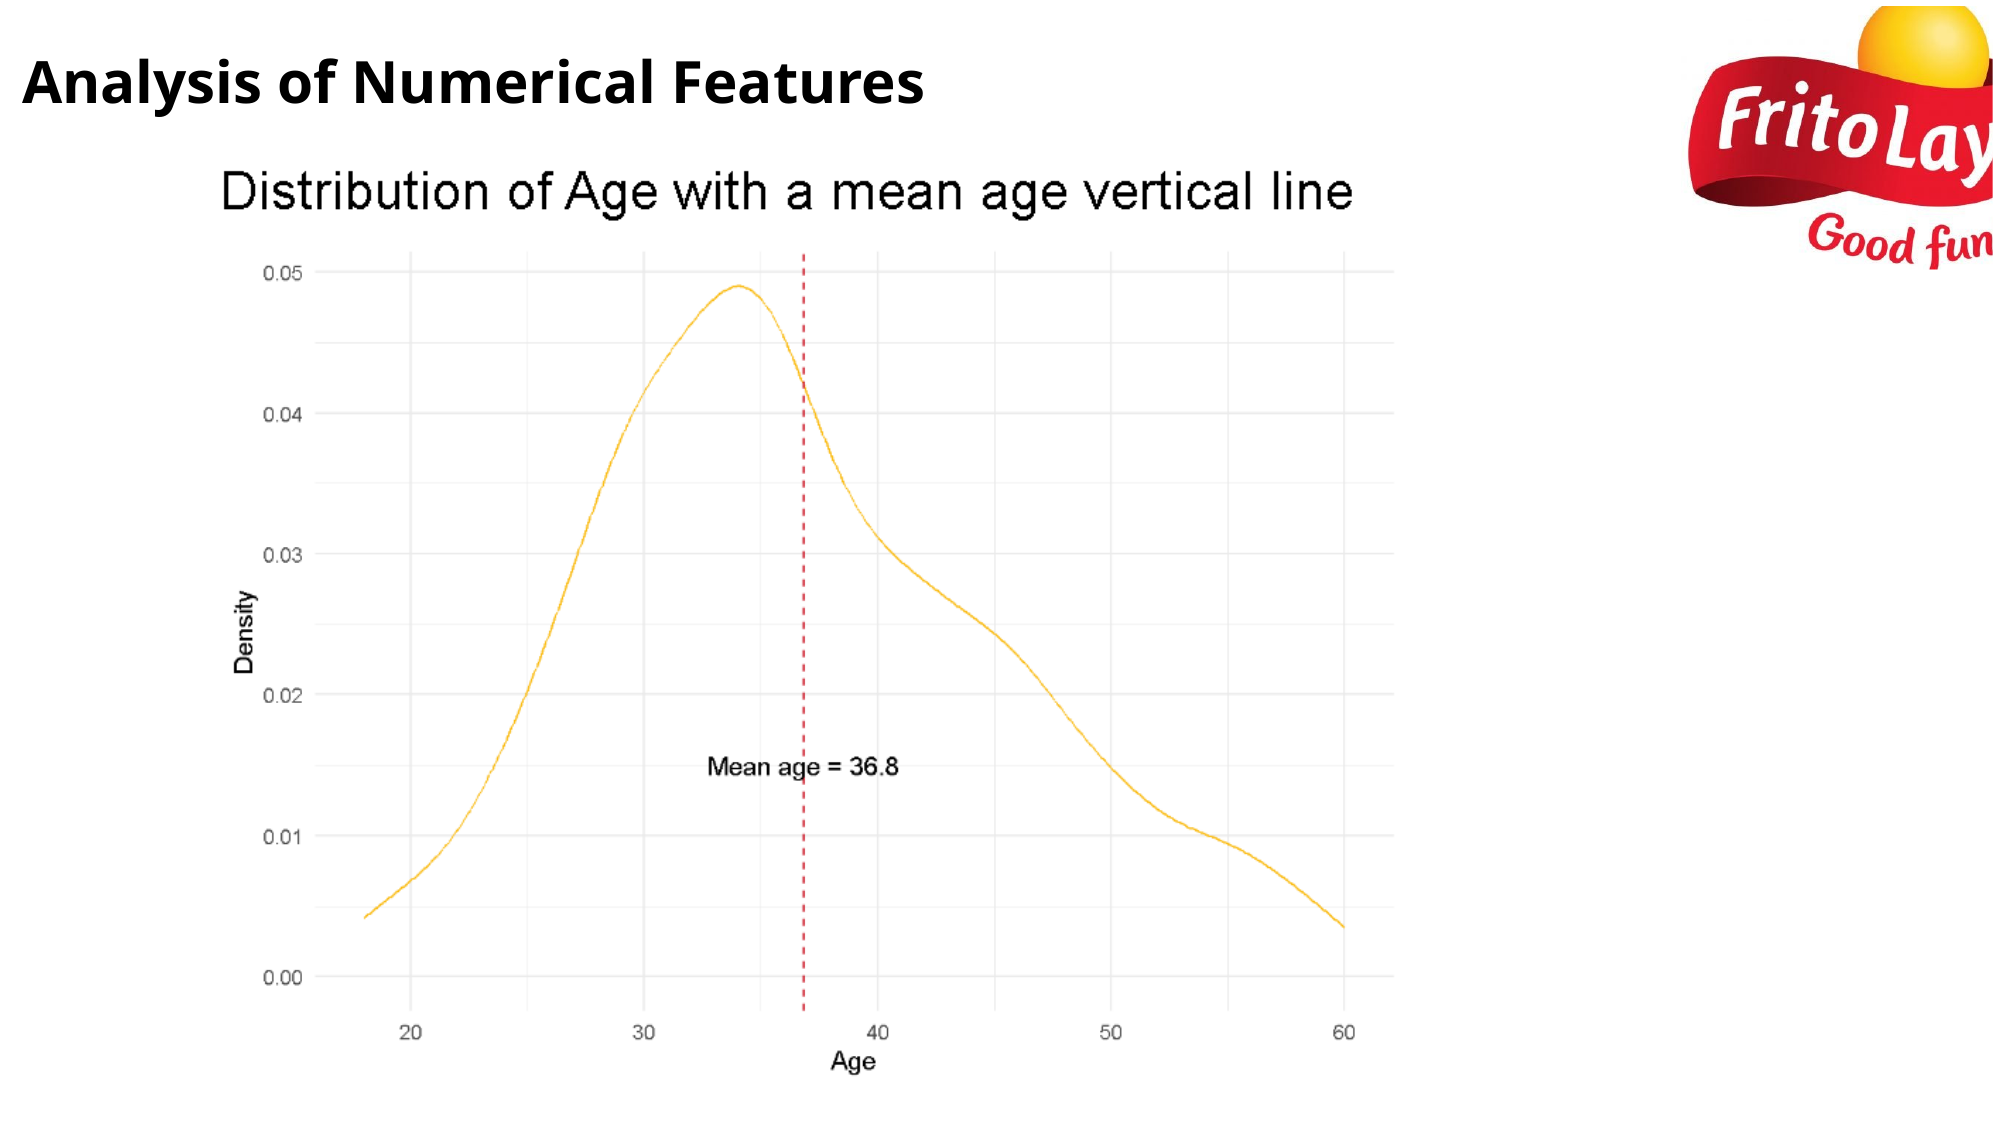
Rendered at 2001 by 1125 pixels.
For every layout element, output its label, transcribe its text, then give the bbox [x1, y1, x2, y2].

title Analysis of Numerical Features [7, 0, 1068, 170]
picture [172, 143, 1465, 1106]
picture [1646, 6, 1993, 281]
